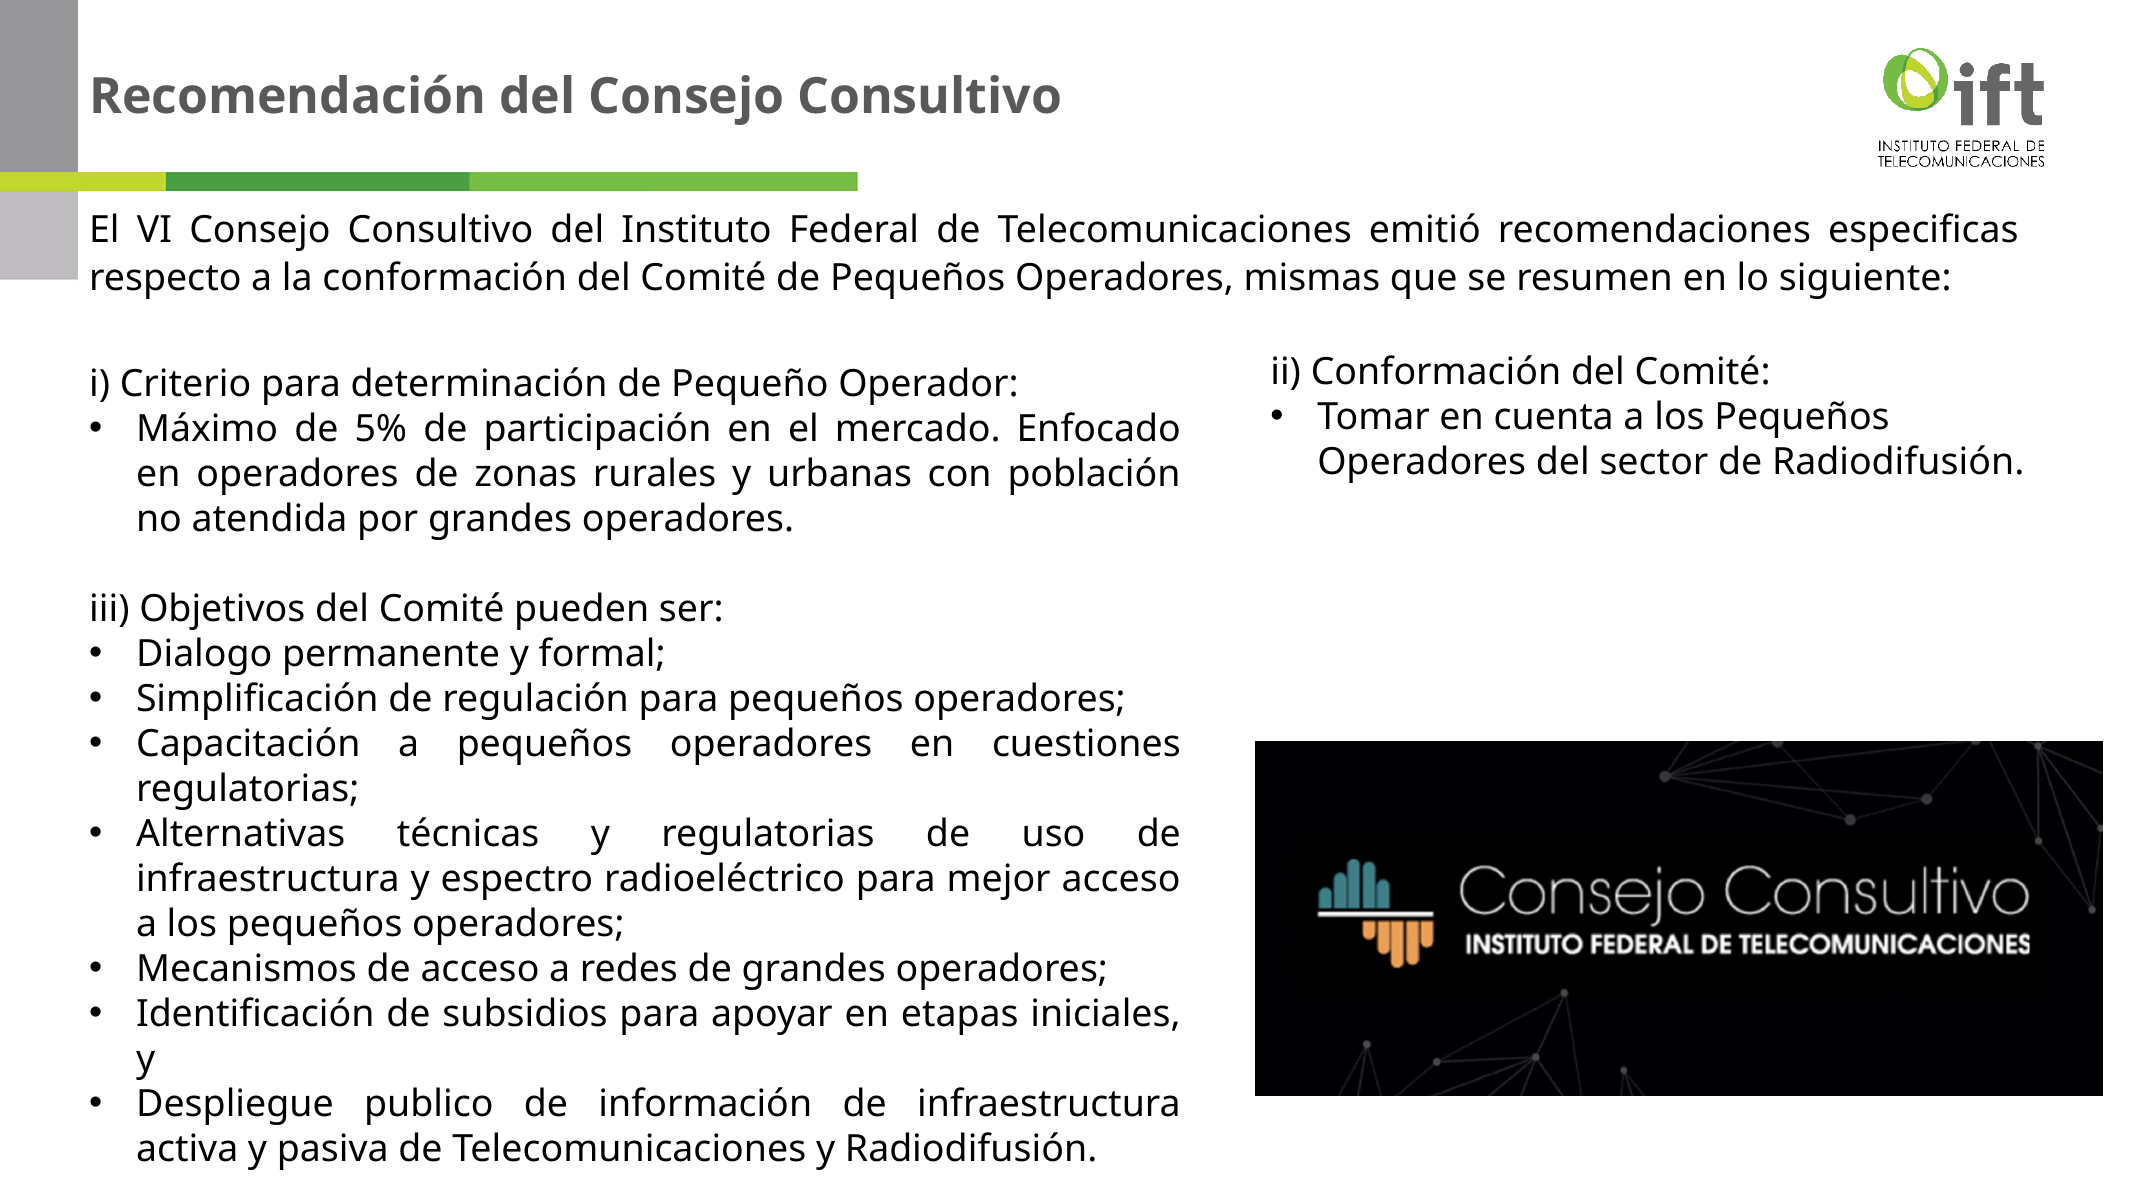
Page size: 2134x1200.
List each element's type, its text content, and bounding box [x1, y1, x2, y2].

text_box ii) Conformación del Comité: Tomar en cuenta a los Pequeños Operadores del sector de Radiodifusión. [1255, 340, 2103, 490]
text_box Recomendación del Consejo Consultivo [74, 56, 1764, 132]
picture [0, 0, 2134, 1200]
text_box El VI Consejo Consultivo del Instituto Federal de Telecomunicaciones emitió recomendaciones especificas respecto a la conformación del Comité de Pequeños Operadores, mismas que se resumen en lo siguiente: [74, 194, 2036, 306]
text_box i) Criterio para determinación de Pequeño Operador: Máximo de 5% de participación en el mercado. Enfocado en operadores de zonas rurales y urbanas con población no atendida por grandes operadores. iii) Objetivos del Comité pueden ser: Dialogo permanente y formal; Simplificación de regulación para pequeños operadores; Capacitación a pequeños operadores en cuestiones regulatorias; Alternativas técnicas y regulatorias de uso de infraestructura y espectro radioeléctrico para mejor acceso a los pequeños operadores; Mecanismos de acceso a redes de grandes operadores; Identificación de subsidios para apoyar en etapas iniciales, y Despliegue publico de información de infraestructura activa y pasiva de Telecomunicaciones y Radiodifusión. [74, 351, 1197, 1177]
